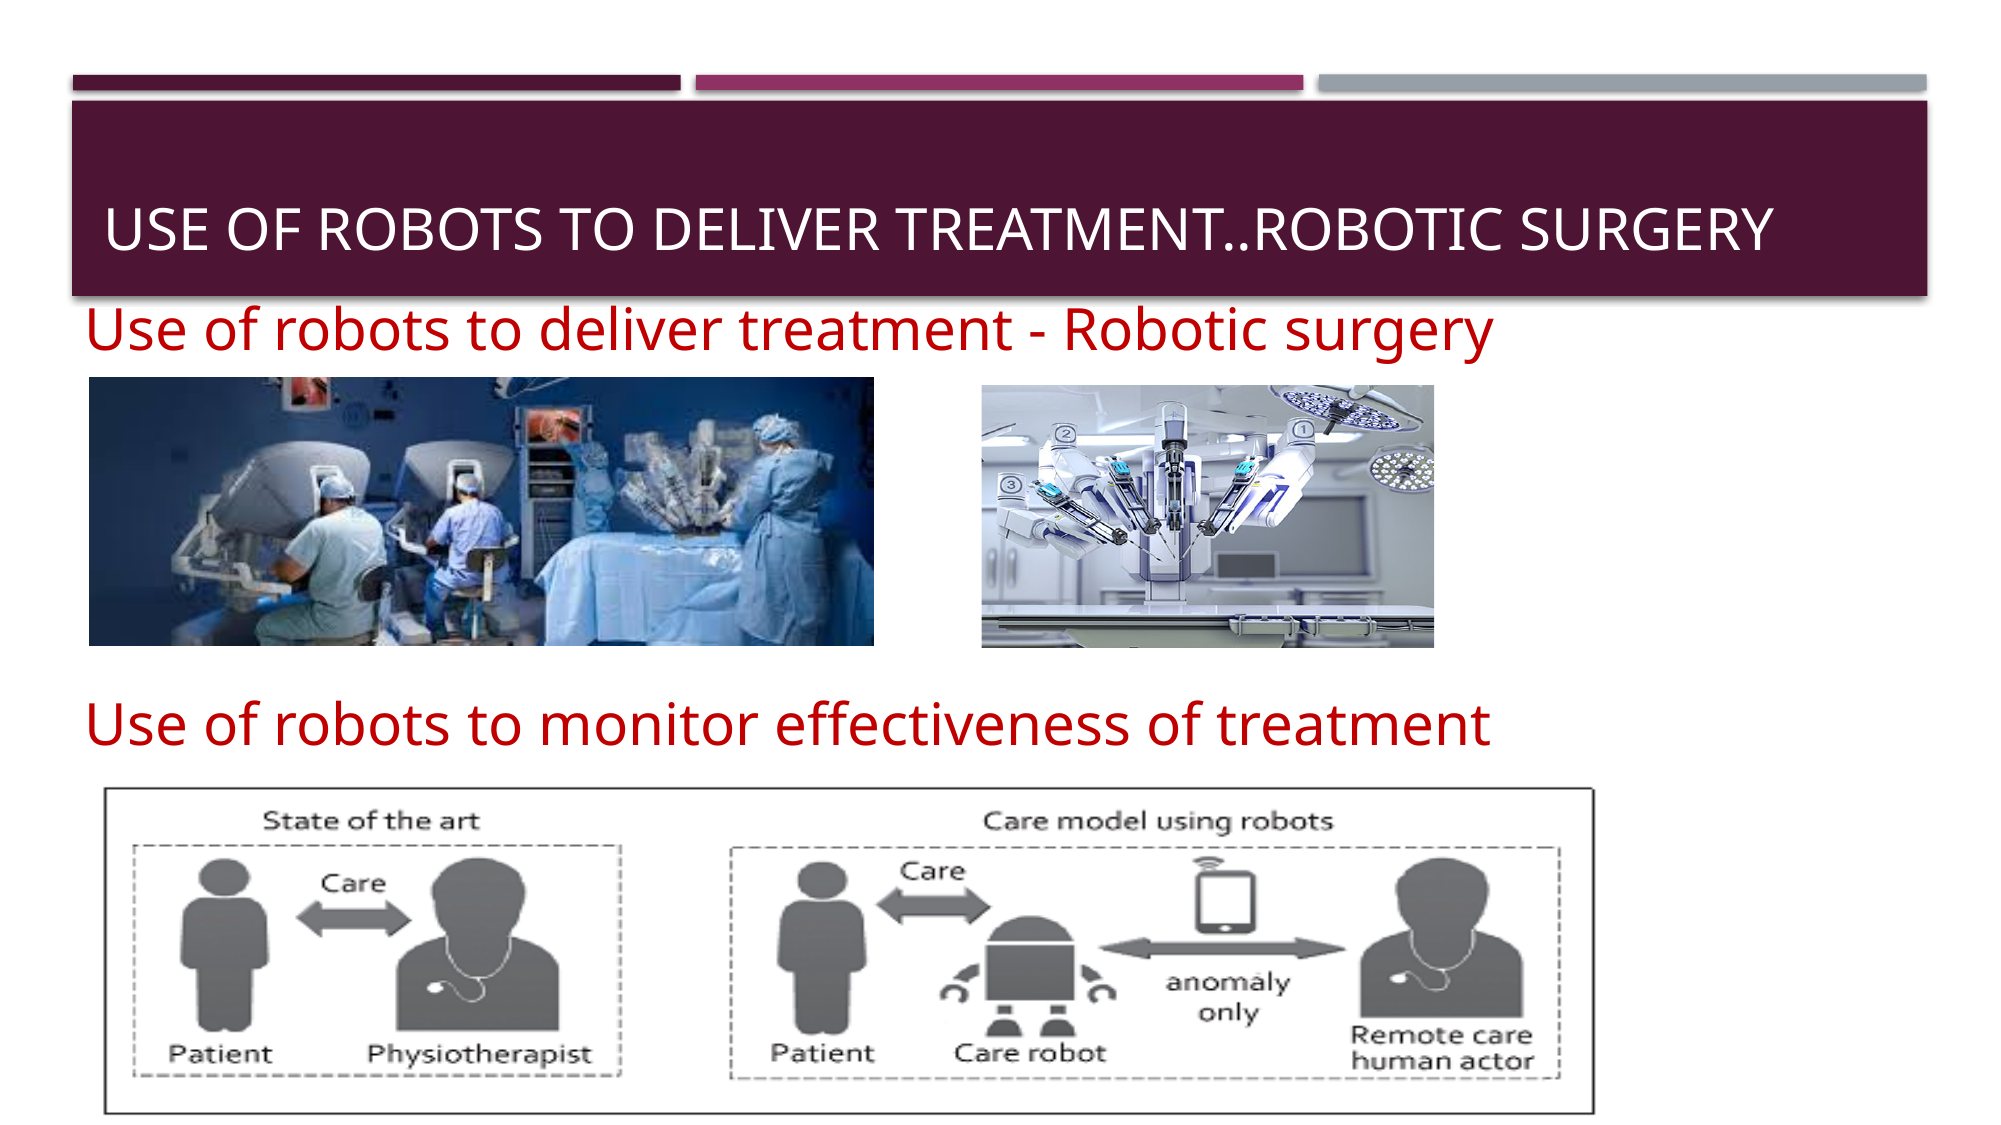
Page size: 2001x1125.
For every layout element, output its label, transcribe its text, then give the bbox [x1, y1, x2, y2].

picture [88, 775, 1614, 1125]
text_box Use of robots to monitor effectiveness of treatment [69, 679, 1930, 782]
picture [981, 361, 1435, 648]
title Use of robots to deliver treatment..robotic surgery [89, 52, 1823, 269]
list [88, 377, 874, 646]
text_box Use of robots to deliver treatment - Robotic surgery [69, 269, 1825, 393]
